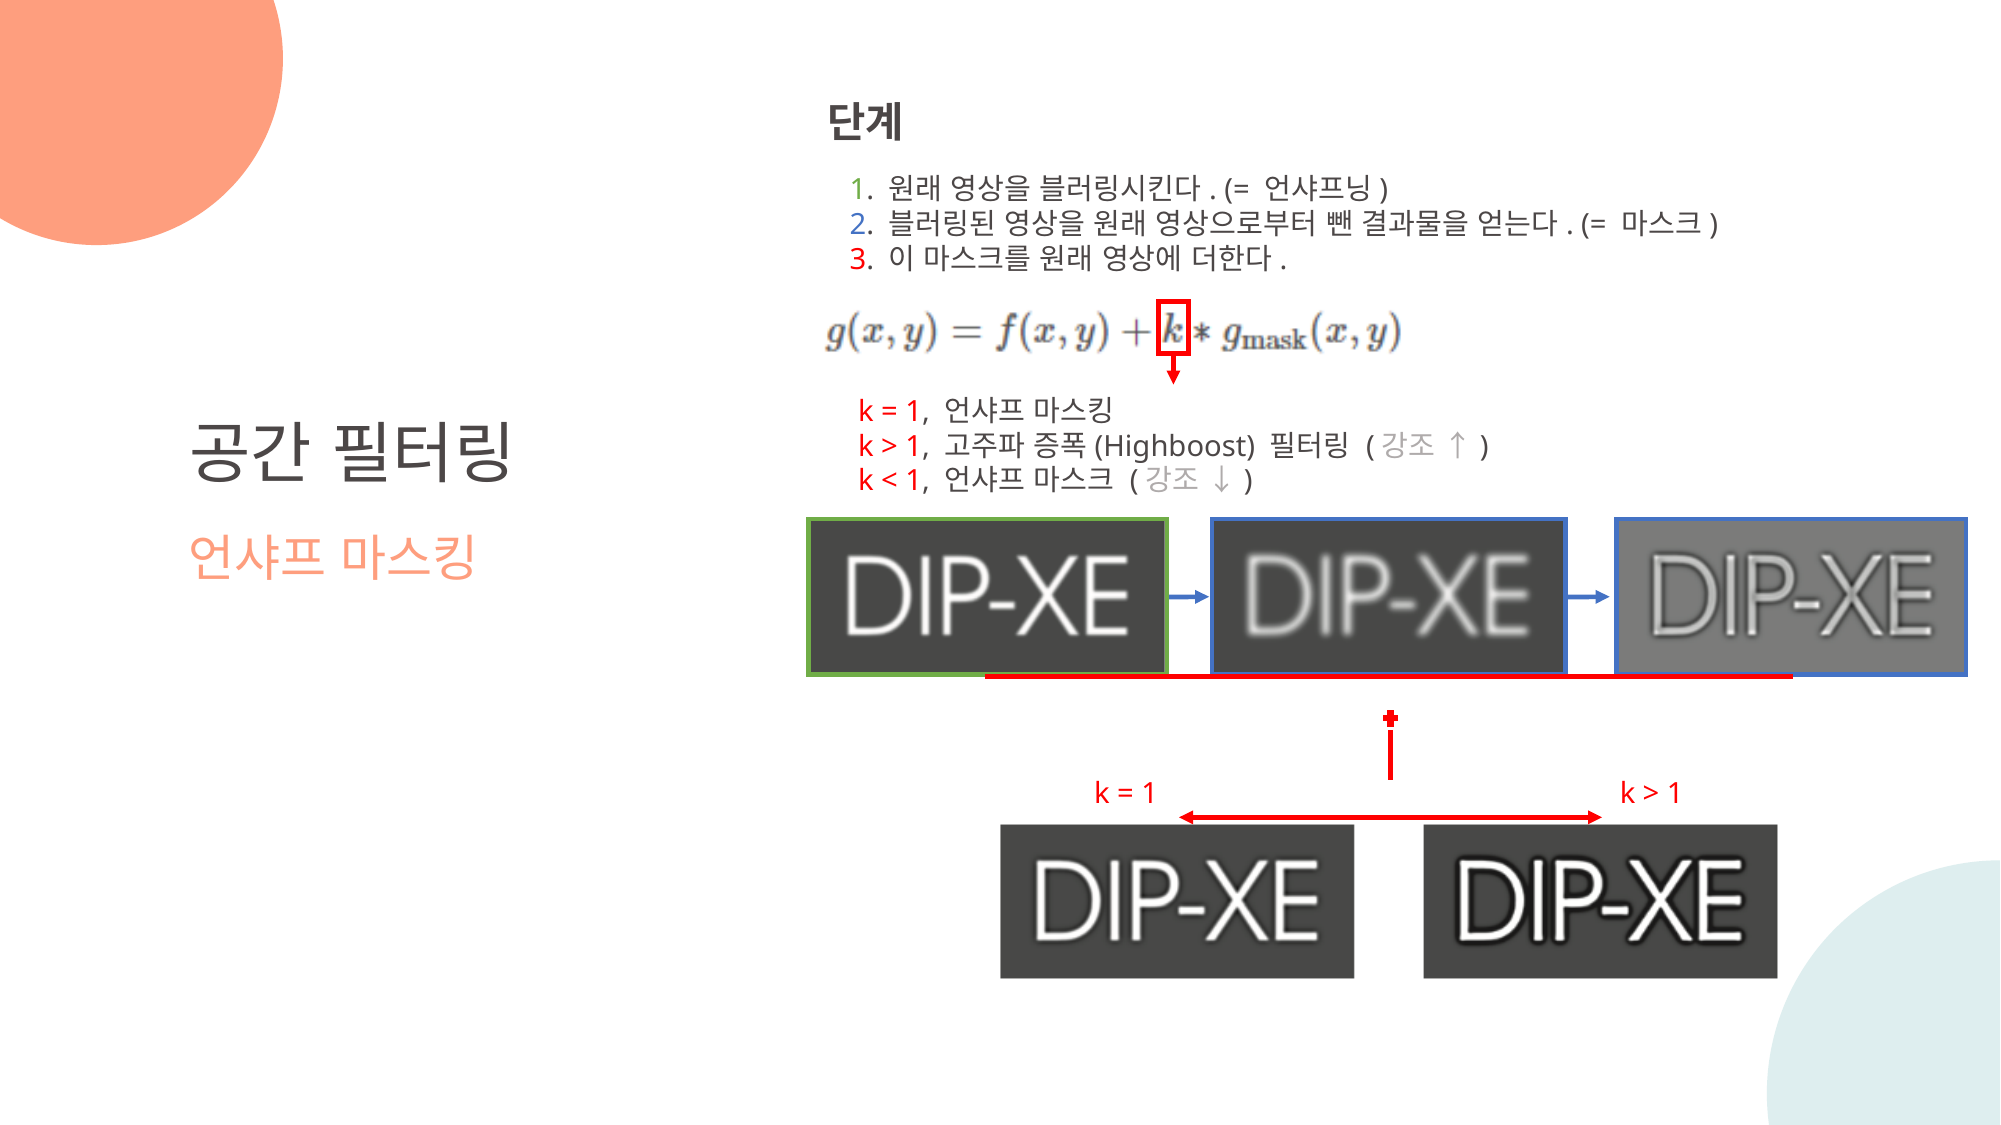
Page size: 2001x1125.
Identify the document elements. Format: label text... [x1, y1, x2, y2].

text_box k = 1, 언샤프 마스킹 k > 1, 고주파 증폭(Highboost) 필터링 (강조 ↑) k < 1, 언샤프 마스크 (강조 ↓) [1392, 384, 1504, 505]
text_box [1765, 859, 2000, 1125]
text_box k > 1 [1605, 767, 1699, 817]
picture [1392, 513, 1568, 680]
picture [808, 514, 1168, 680]
picture [1418, 817, 1784, 985]
picture [1392, 293, 1419, 377]
text_box [0, 0, 284, 247]
text_box k = 1, 언샤프 마스킹 k > 1, 고주파 증폭(Highboost) 필터링 (강조 ↑) k < 1, 언샤프 마스크 (강조 ↓) [843, 384, 1389, 505]
picture [1612, 513, 1972, 680]
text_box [157, 403, 549, 595]
text_box k = 1 [1079, 767, 1174, 817]
picture [996, 817, 1359, 985]
picture [808, 293, 1389, 377]
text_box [808, 88, 1759, 285]
picture [1209, 513, 1389, 680]
text_box [1383, 710, 1389, 727]
text_box [1392, 710, 1398, 727]
